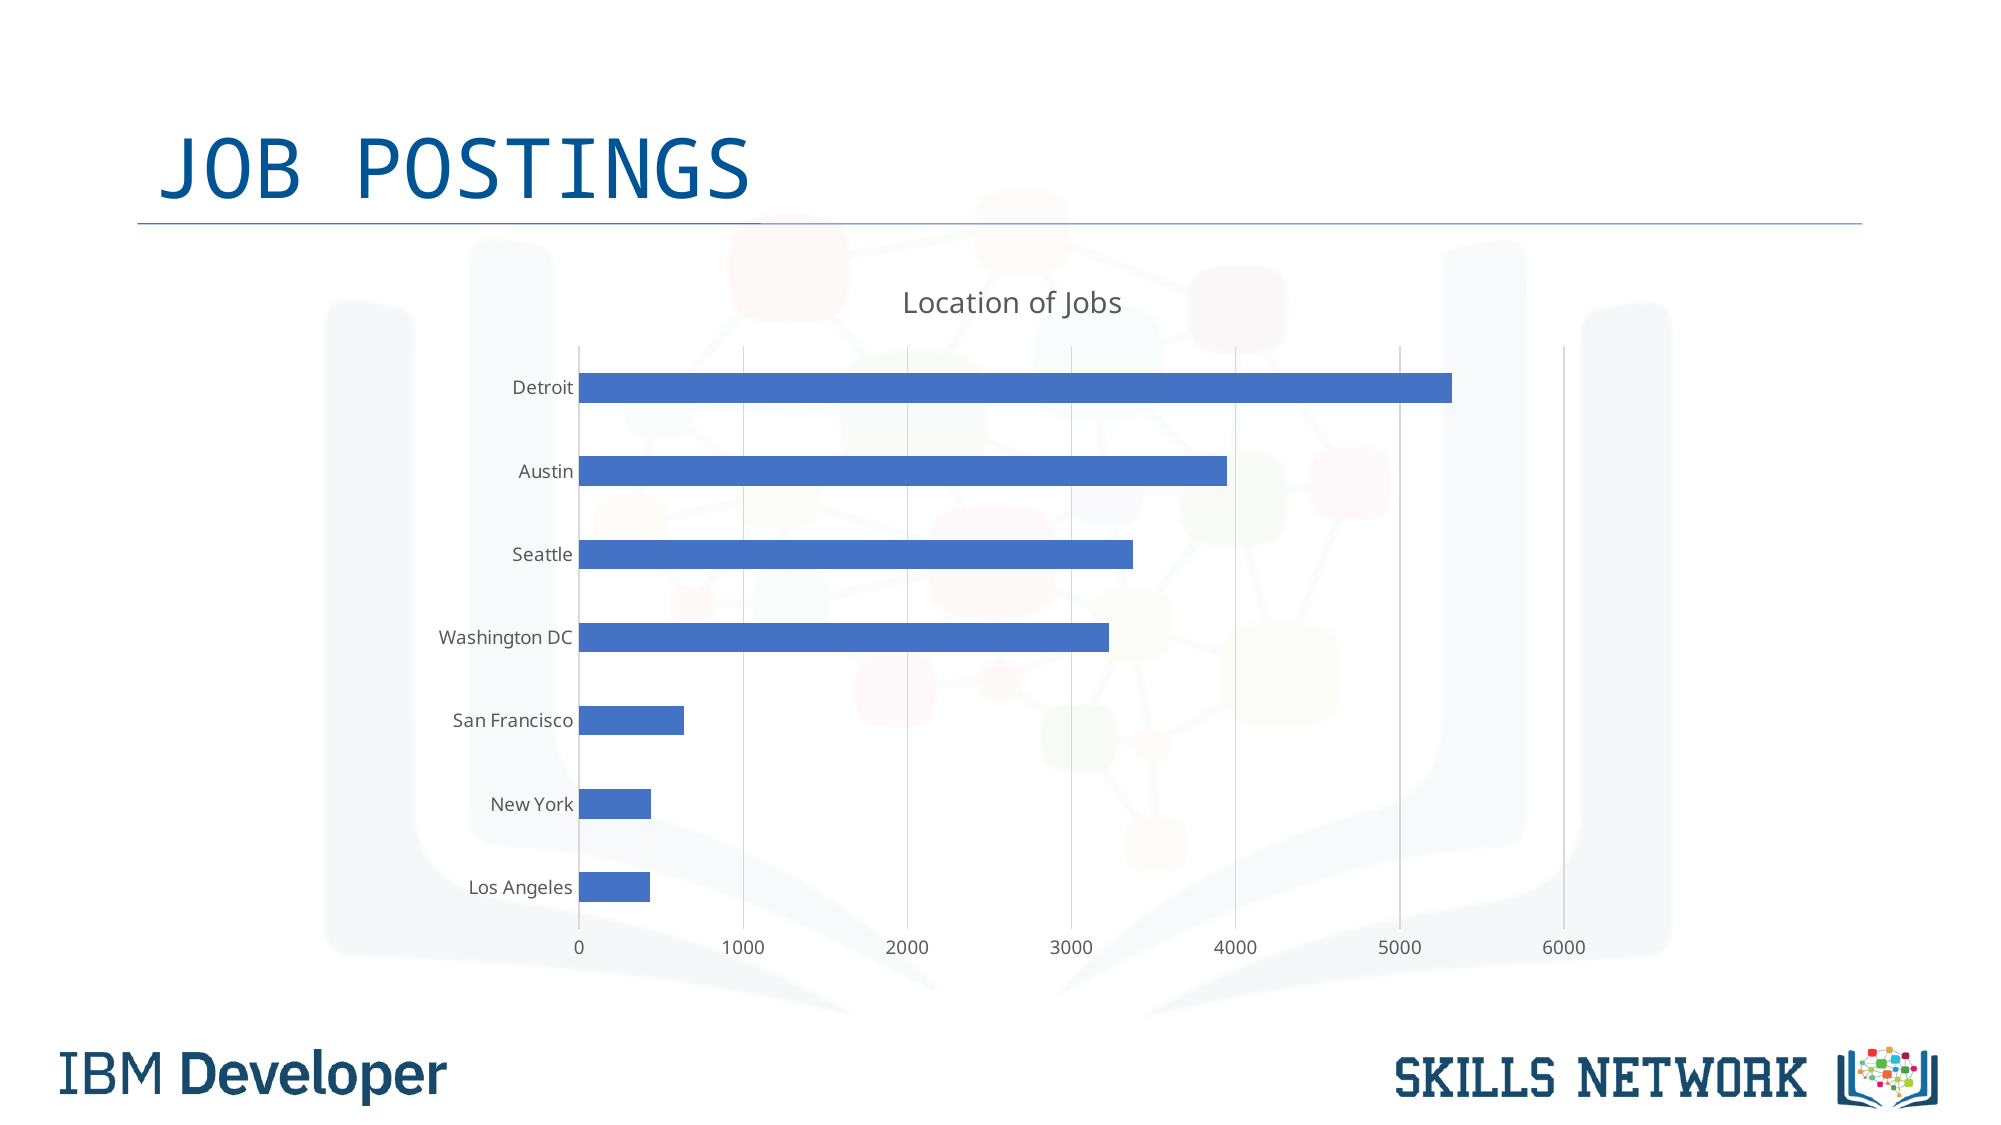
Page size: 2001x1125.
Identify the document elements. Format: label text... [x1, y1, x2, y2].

title JOB POSTINGS [88, 62, 1061, 281]
picture [55, 1045, 459, 1108]
chart [414, 251, 1610, 976]
picture [1390, 1045, 1945, 1111]
